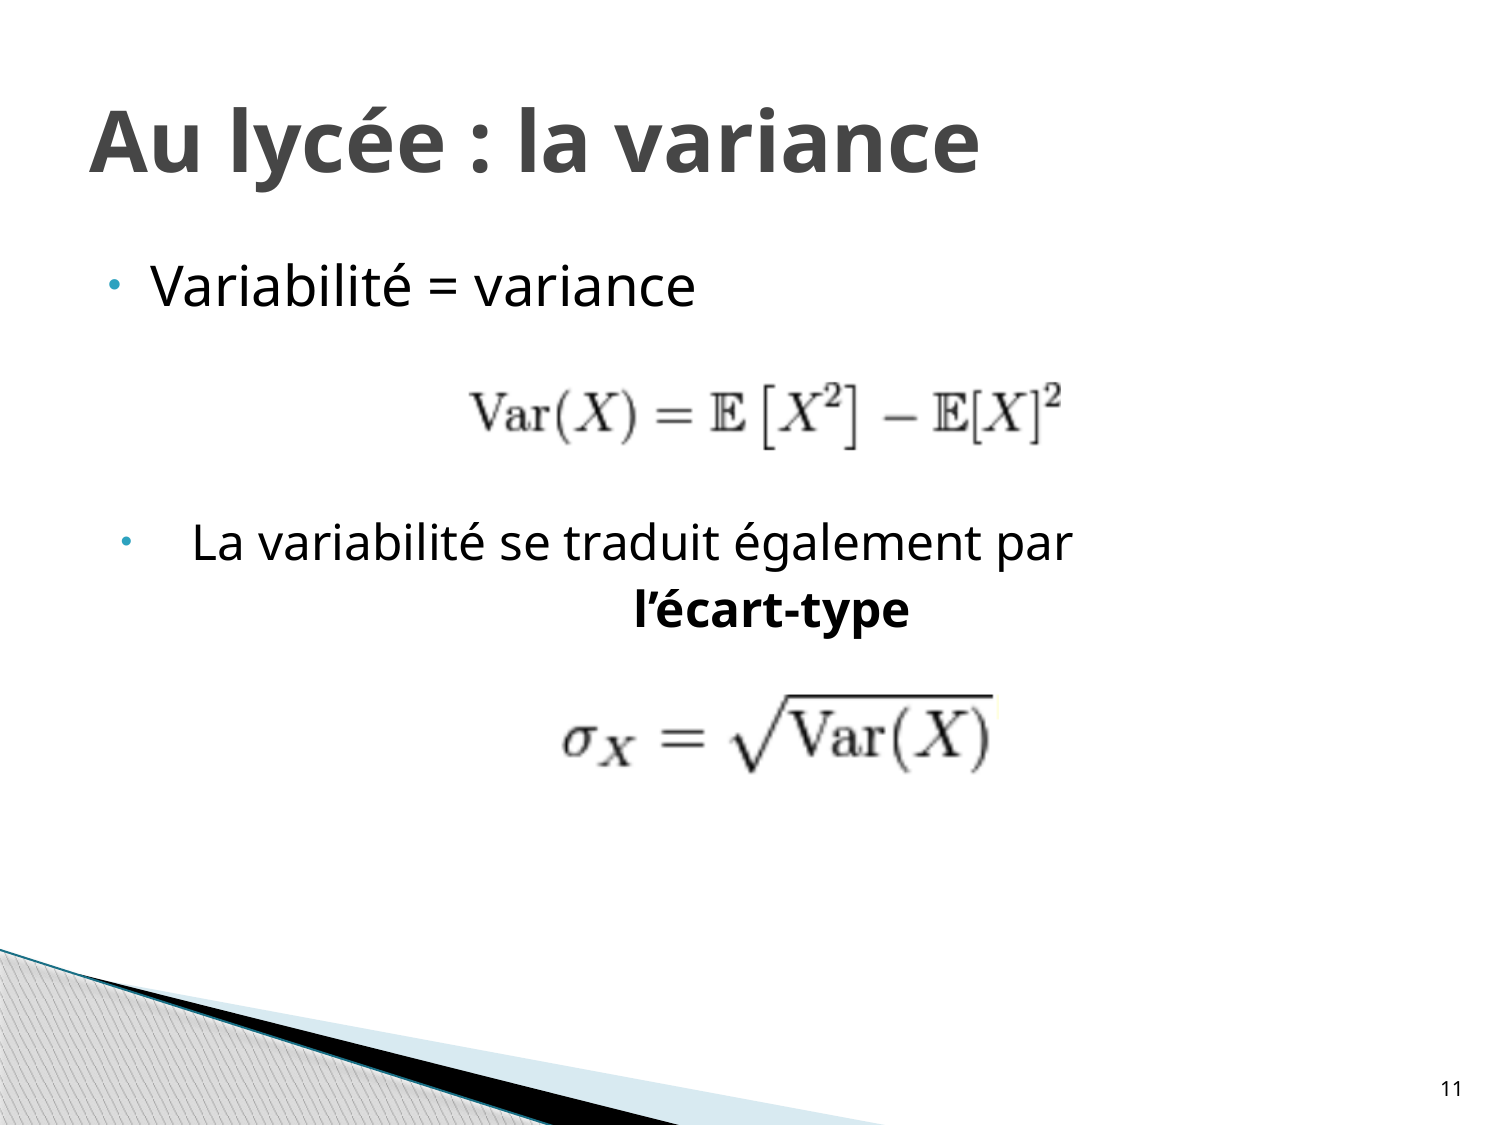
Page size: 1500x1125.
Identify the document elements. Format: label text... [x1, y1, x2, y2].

title Au lycée : la variance [75, 45, 1425, 233]
picture [548, 680, 999, 786]
text_box La variabilité se traduit également par l’écart-type [88, 503, 1439, 646]
list Variabilité = variance [75, 243, 1425, 386]
picture [466, 373, 1061, 455]
slide_number 11 [1418, 1051, 1479, 1112]
